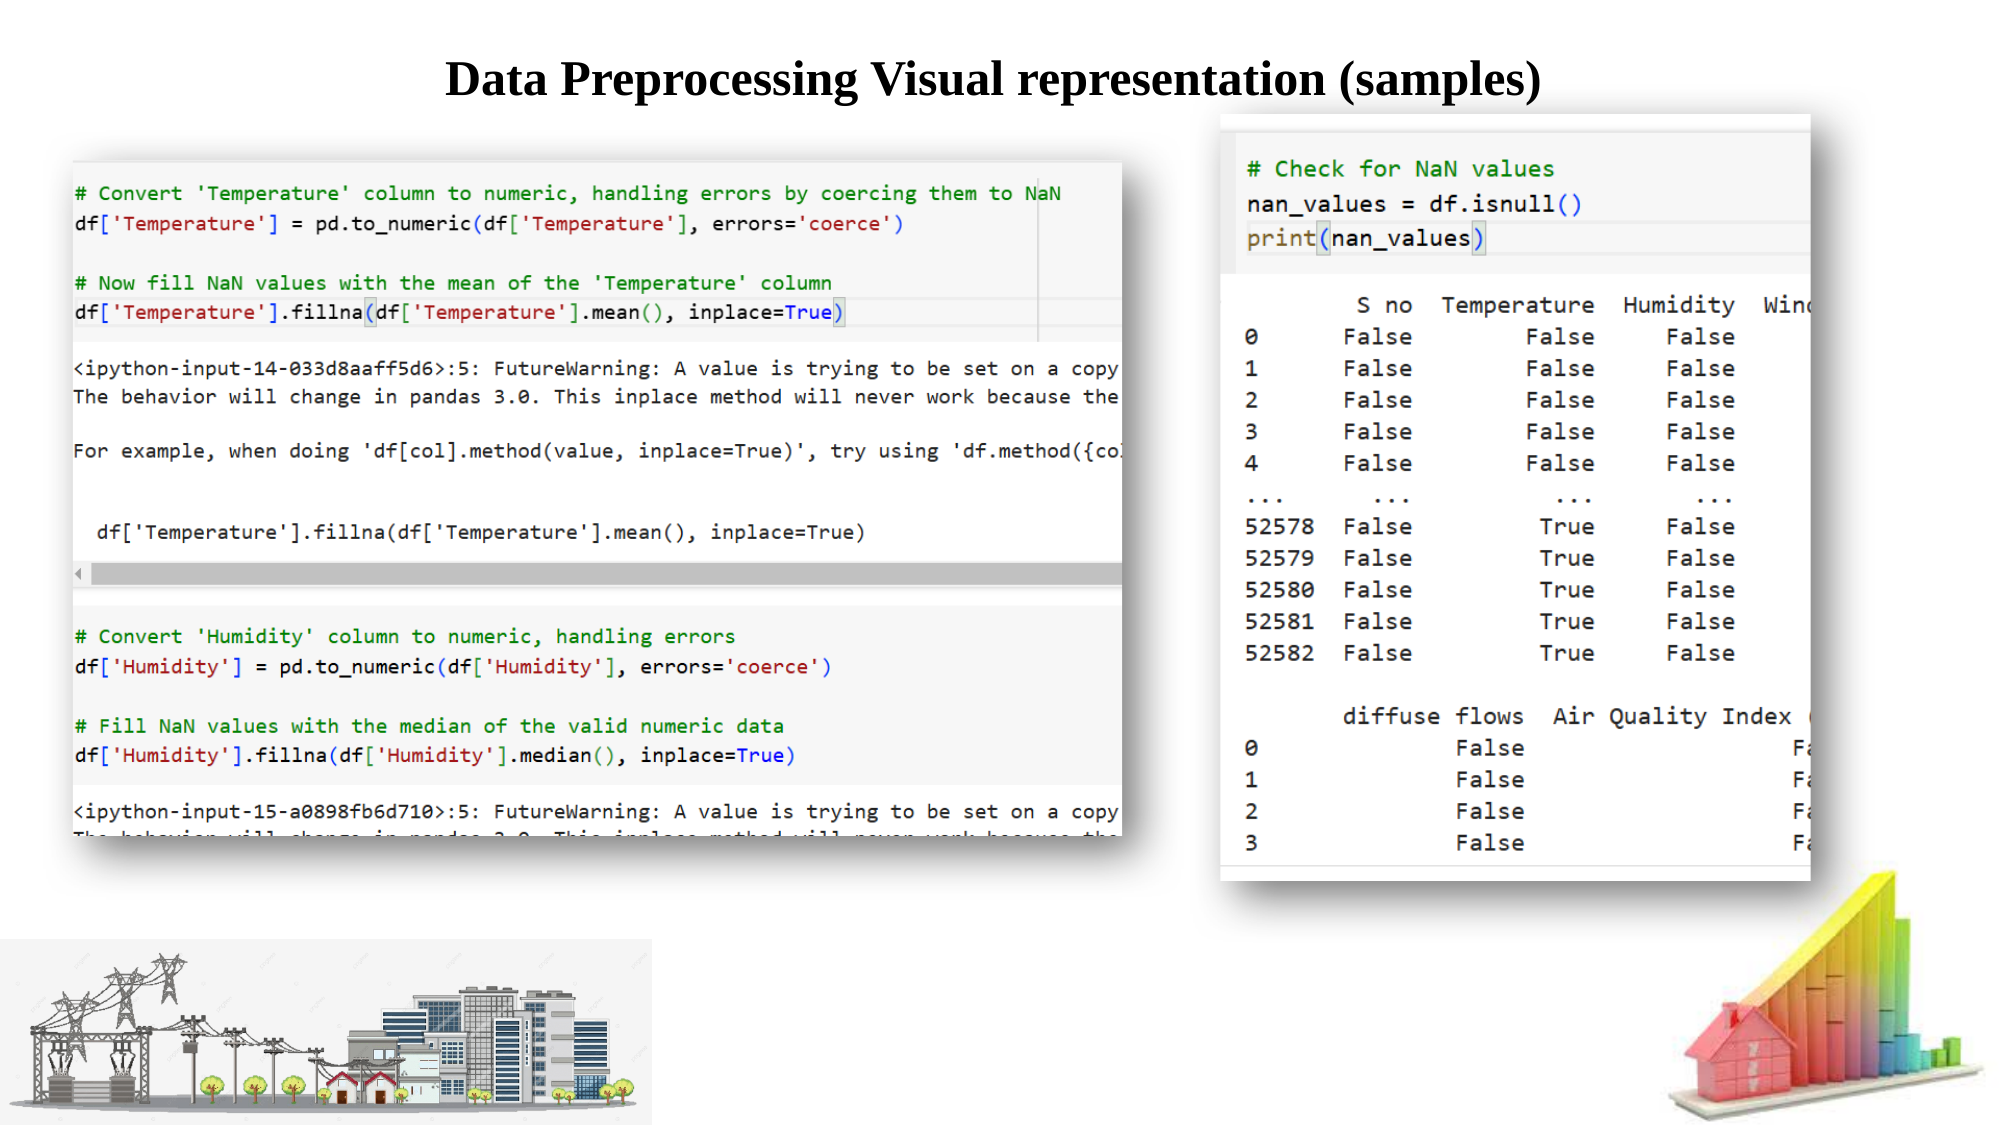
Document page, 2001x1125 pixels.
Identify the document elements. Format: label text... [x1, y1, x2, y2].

picture [72, 160, 1123, 836]
picture [0, 939, 652, 1125]
picture [1220, 114, 2000, 1125]
text_box Data Preprocessing Visual representation (samples) [189, 38, 1811, 114]
